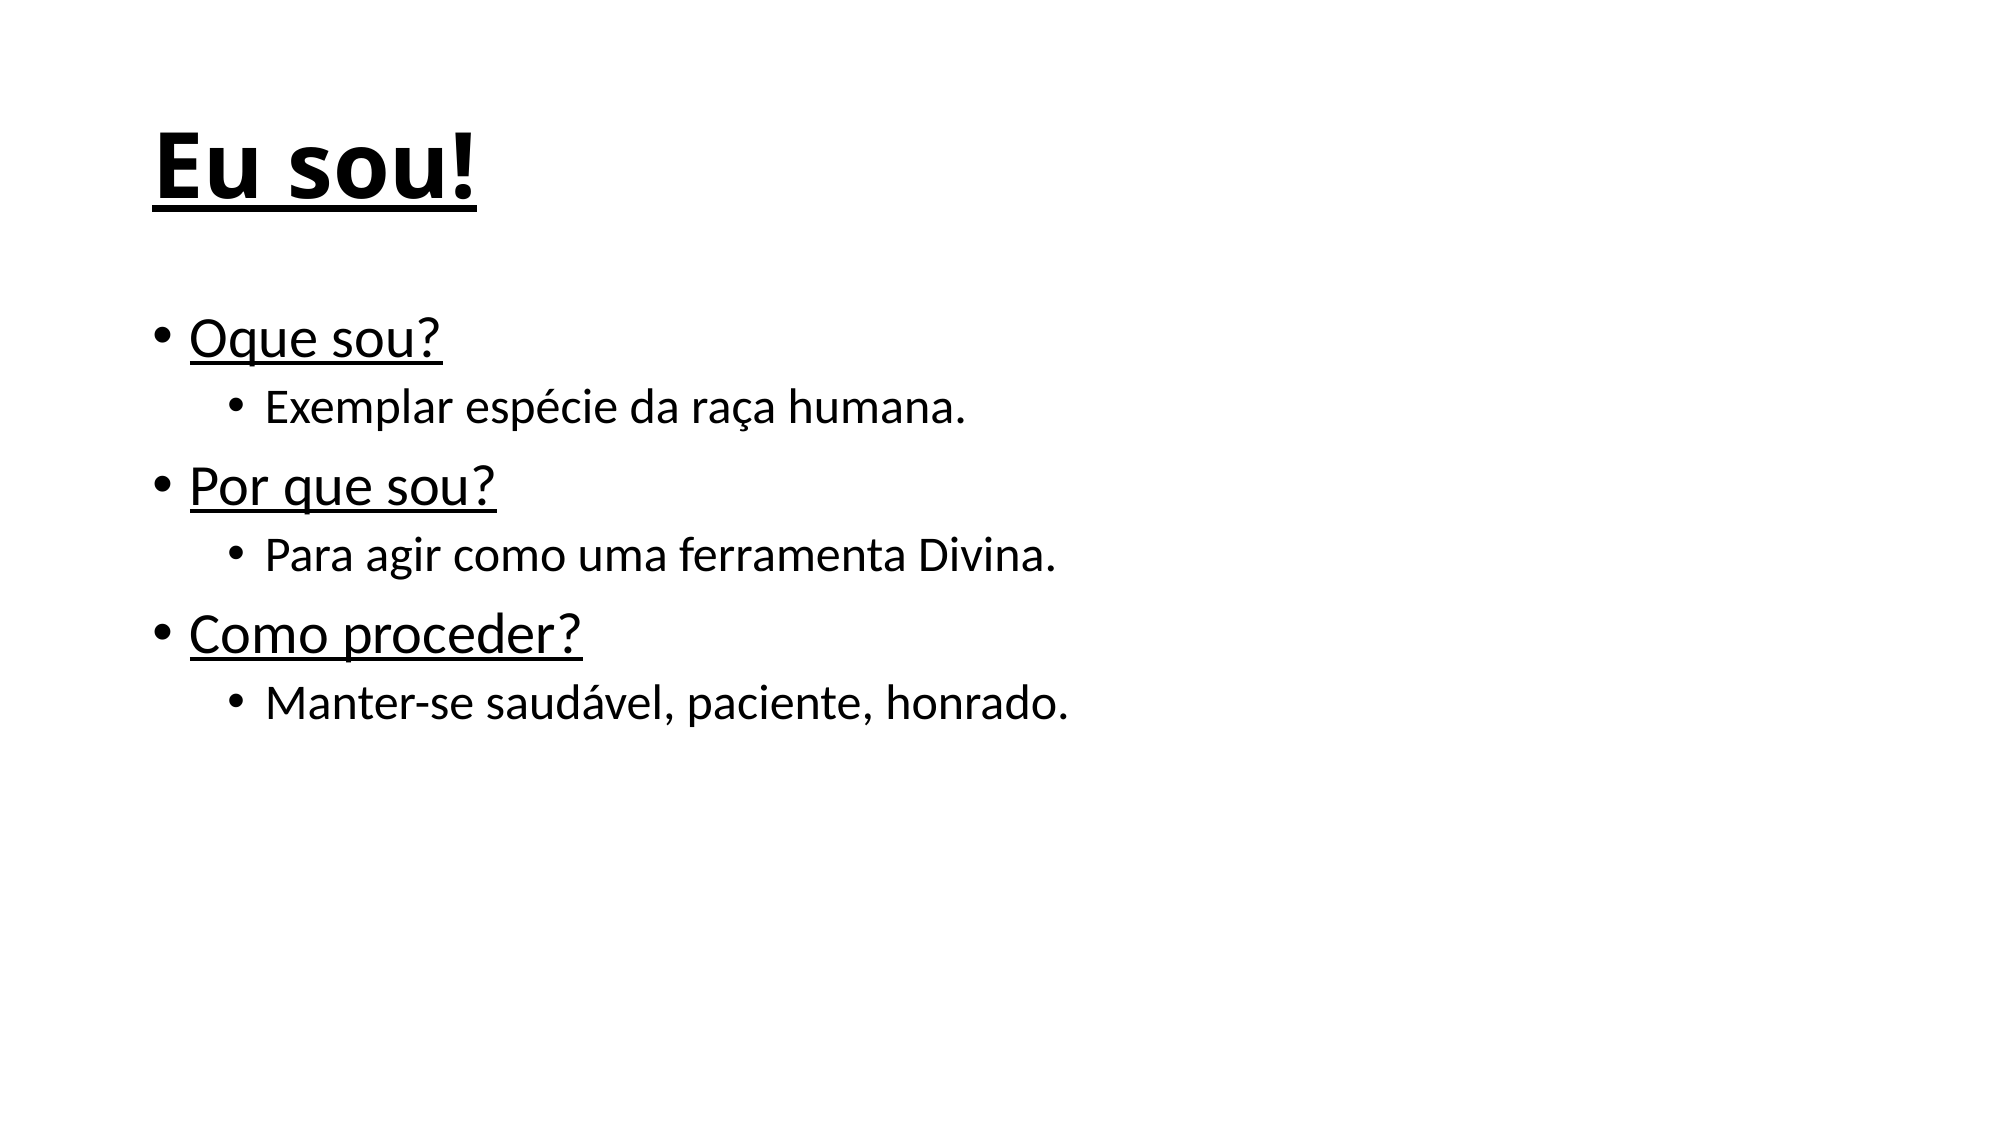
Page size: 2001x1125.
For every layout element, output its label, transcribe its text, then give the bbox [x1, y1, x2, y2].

title Eu sou! [137, 59, 1863, 278]
list Oque sou? Exemplar espécie da raça humana. Por que sou? Para agir como uma ferramenta Divina. Como proceder? Manter-se saudável, paciente, honrado. [137, 299, 1863, 1014]
